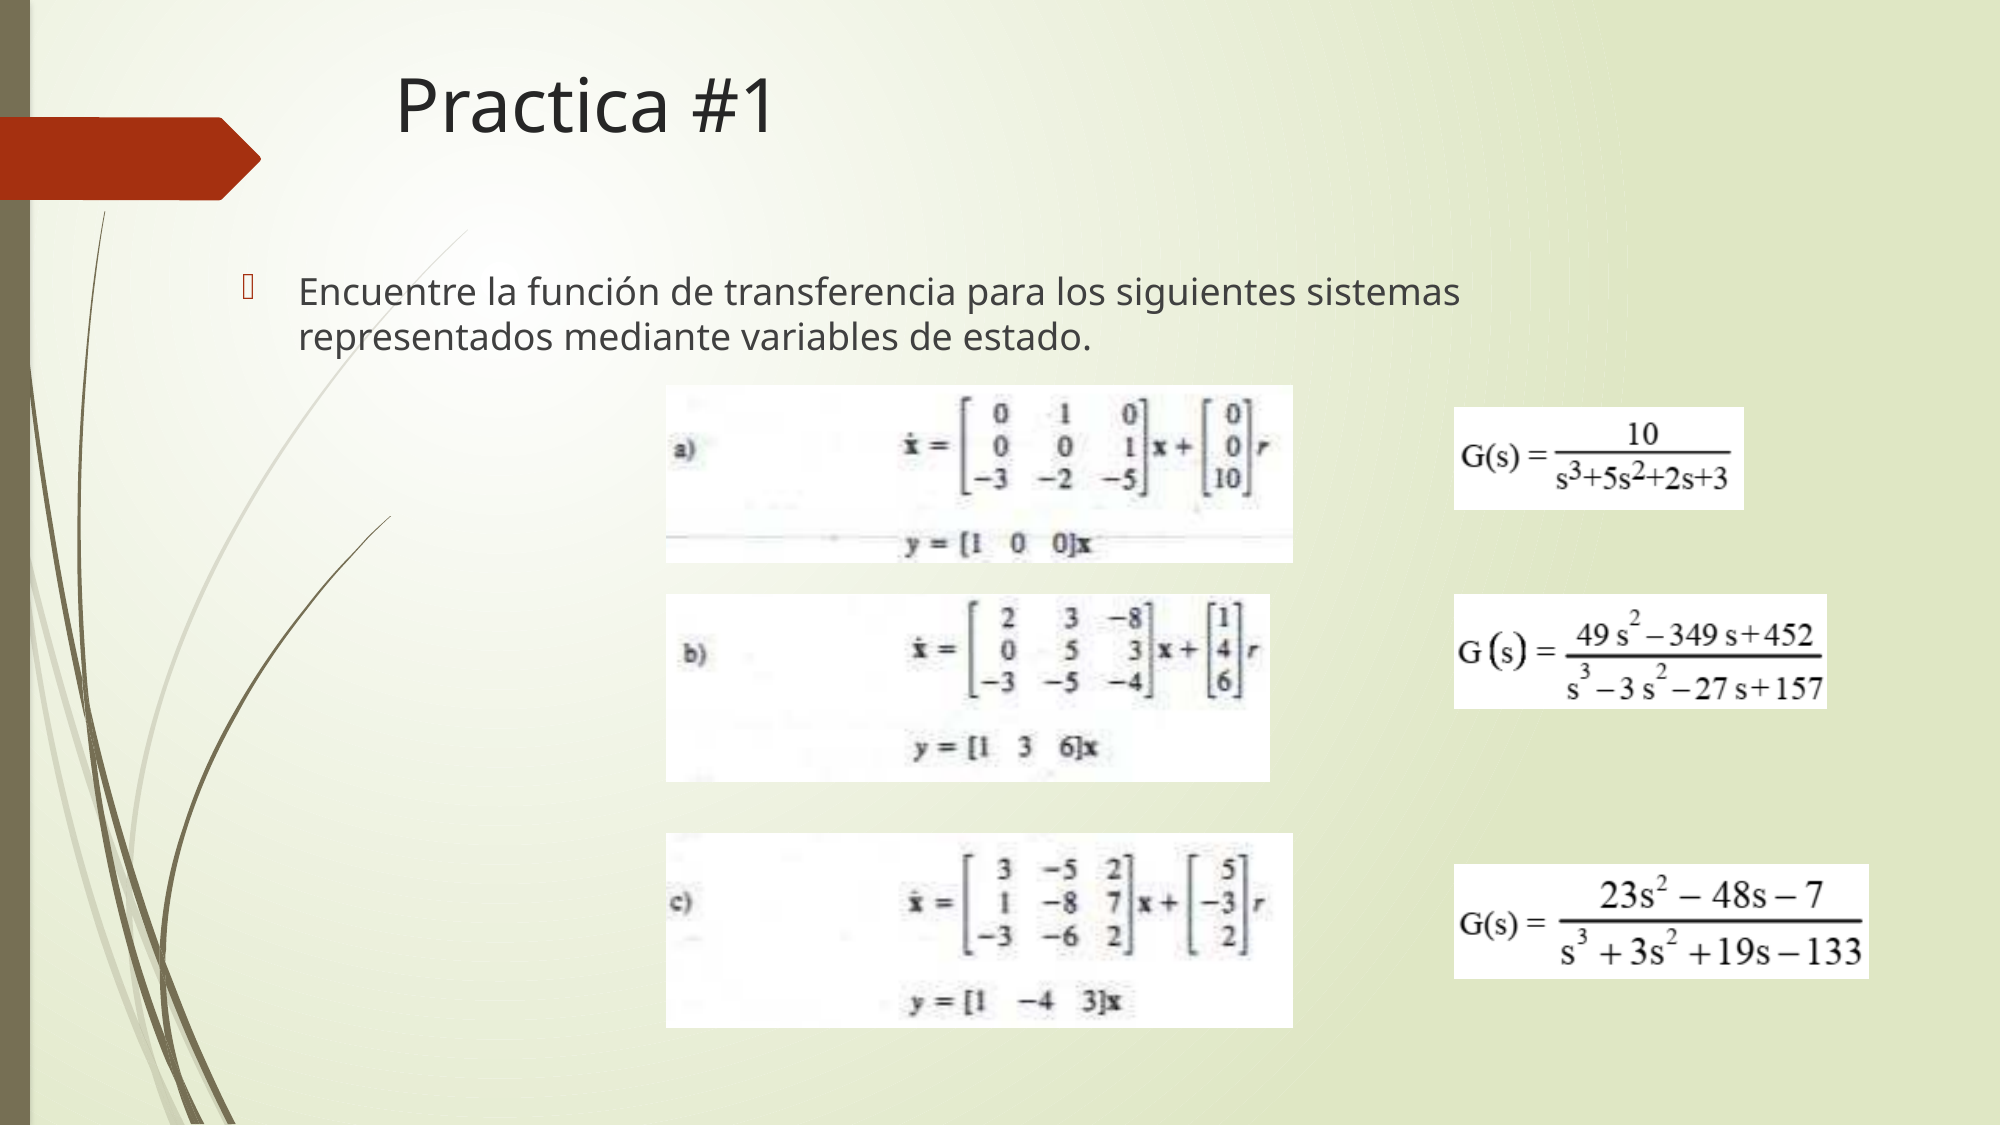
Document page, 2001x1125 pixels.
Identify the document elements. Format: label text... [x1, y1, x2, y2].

picture [665, 593, 1270, 782]
list Encuentre la función de transferencia para los siguientes sistemas representados mediante variables de estado. [226, 260, 1690, 880]
picture [665, 385, 1293, 563]
title Practica #1 [379, 50, 1842, 261]
picture [665, 833, 1293, 1029]
picture [1454, 864, 1869, 979]
picture [1454, 407, 1744, 510]
picture [1454, 594, 1827, 709]
